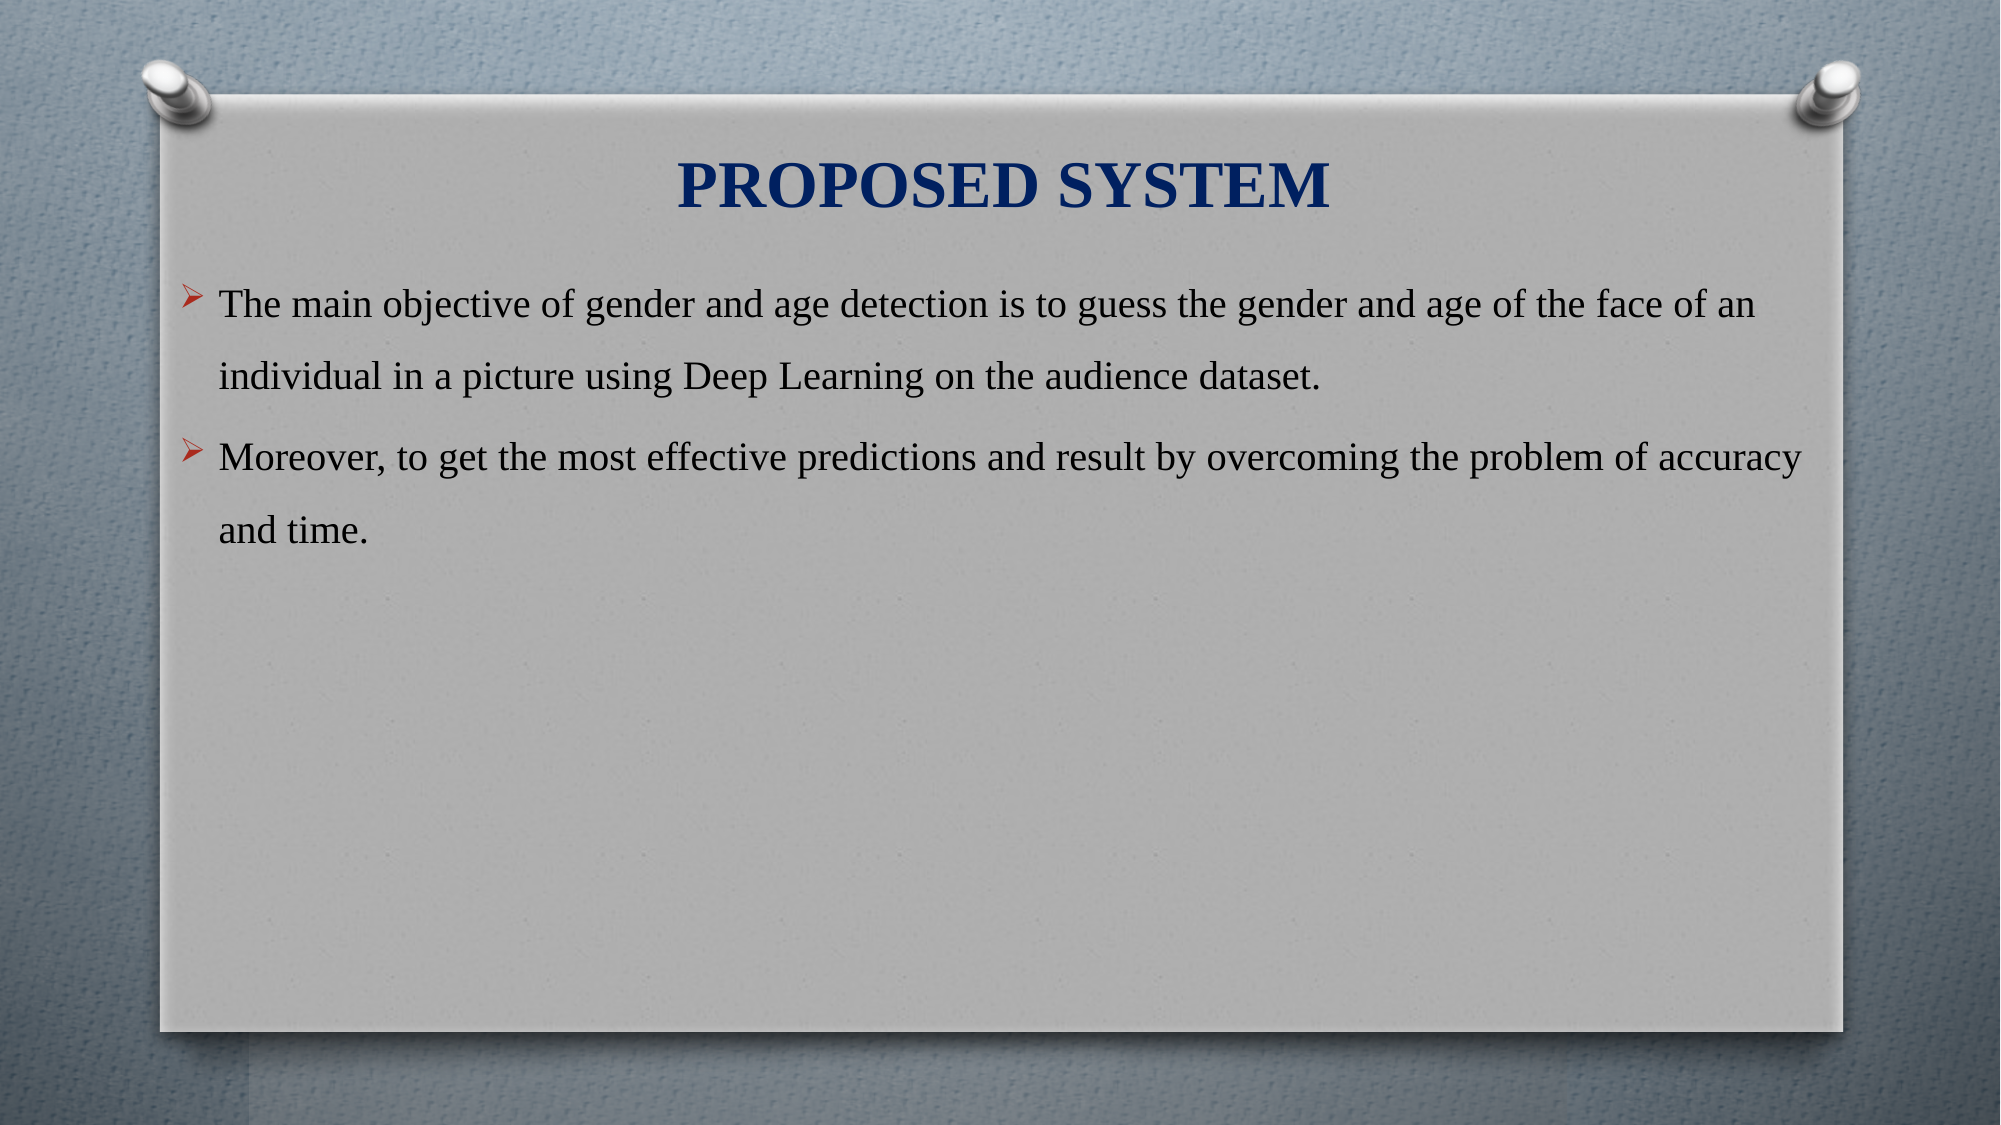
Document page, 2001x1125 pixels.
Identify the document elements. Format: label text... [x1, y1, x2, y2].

list The main objective of gender and age detection is to guess the gender and age of the face of an individual in a picture using Deep Learning on the audience dataset. Moreover, to get the most effective predictions and result by overcoming the problem of accuracy and time. [164, 244, 1846, 565]
title PROPOSED SYSTEM [243, 116, 1767, 244]
picture [1764, 30, 1911, 161]
picture [107, 24, 256, 158]
